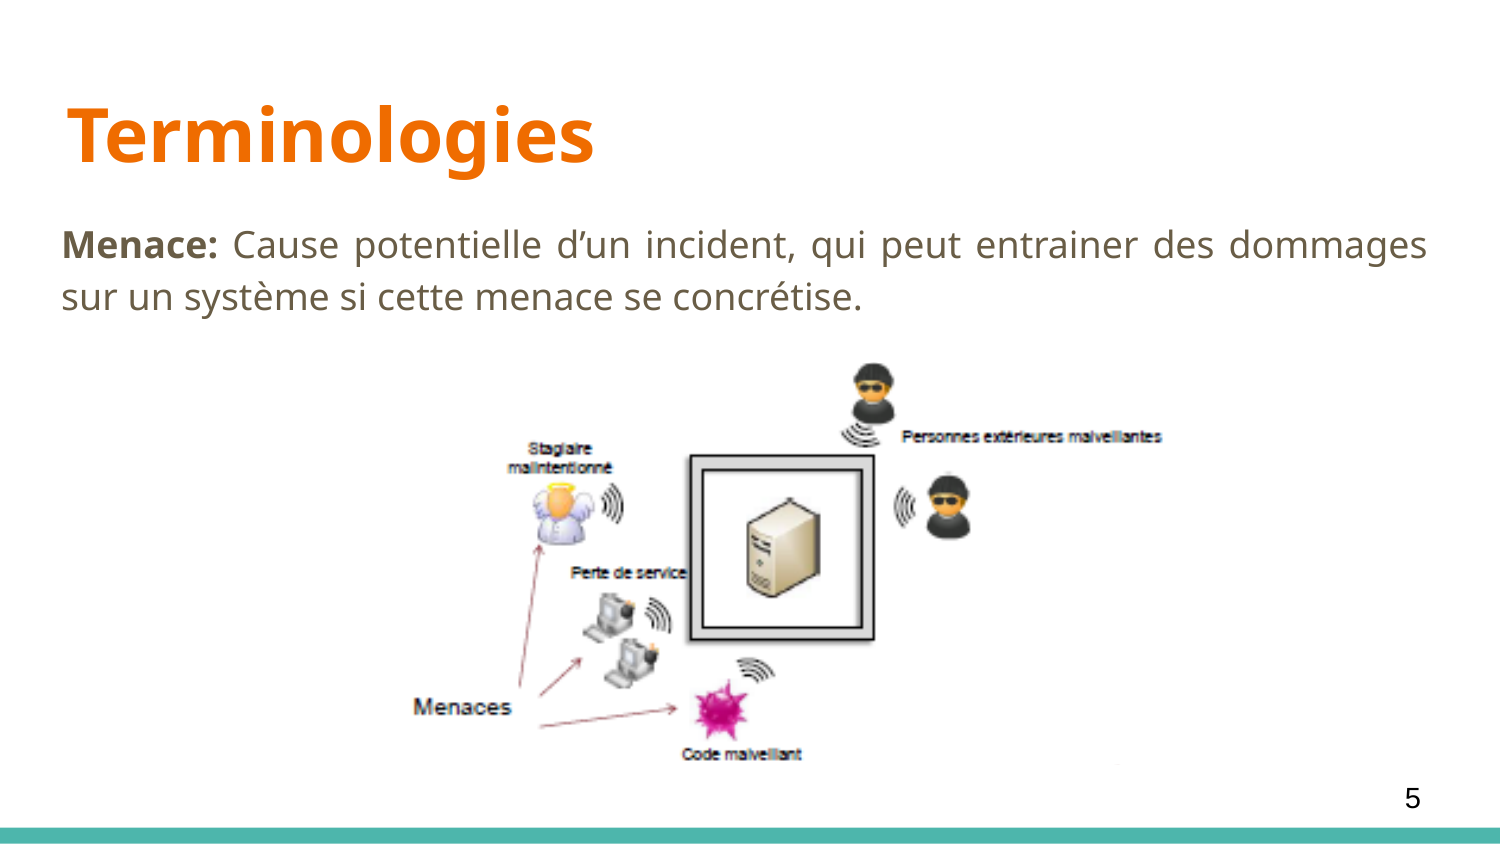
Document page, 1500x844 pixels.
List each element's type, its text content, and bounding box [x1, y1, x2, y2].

picture [300, 362, 1281, 766]
list Menace: Cause potentielle d’un incident, qui peut entrainer des dommages sur un système si cette menace se concrétise. [46, 199, 1444, 742]
slide_number 5 [1389, 764, 1480, 830]
title Terminologies [51, 72, 1449, 189]
